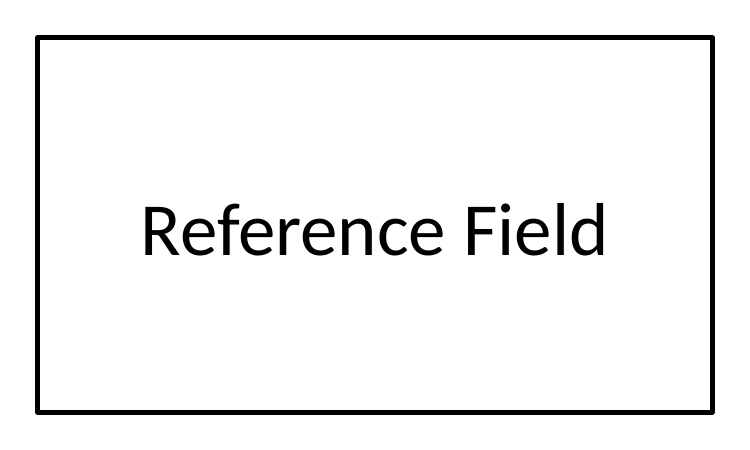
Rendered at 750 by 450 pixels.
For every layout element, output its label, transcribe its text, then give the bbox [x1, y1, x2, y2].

list Reference Field [35, 35, 715, 415]
